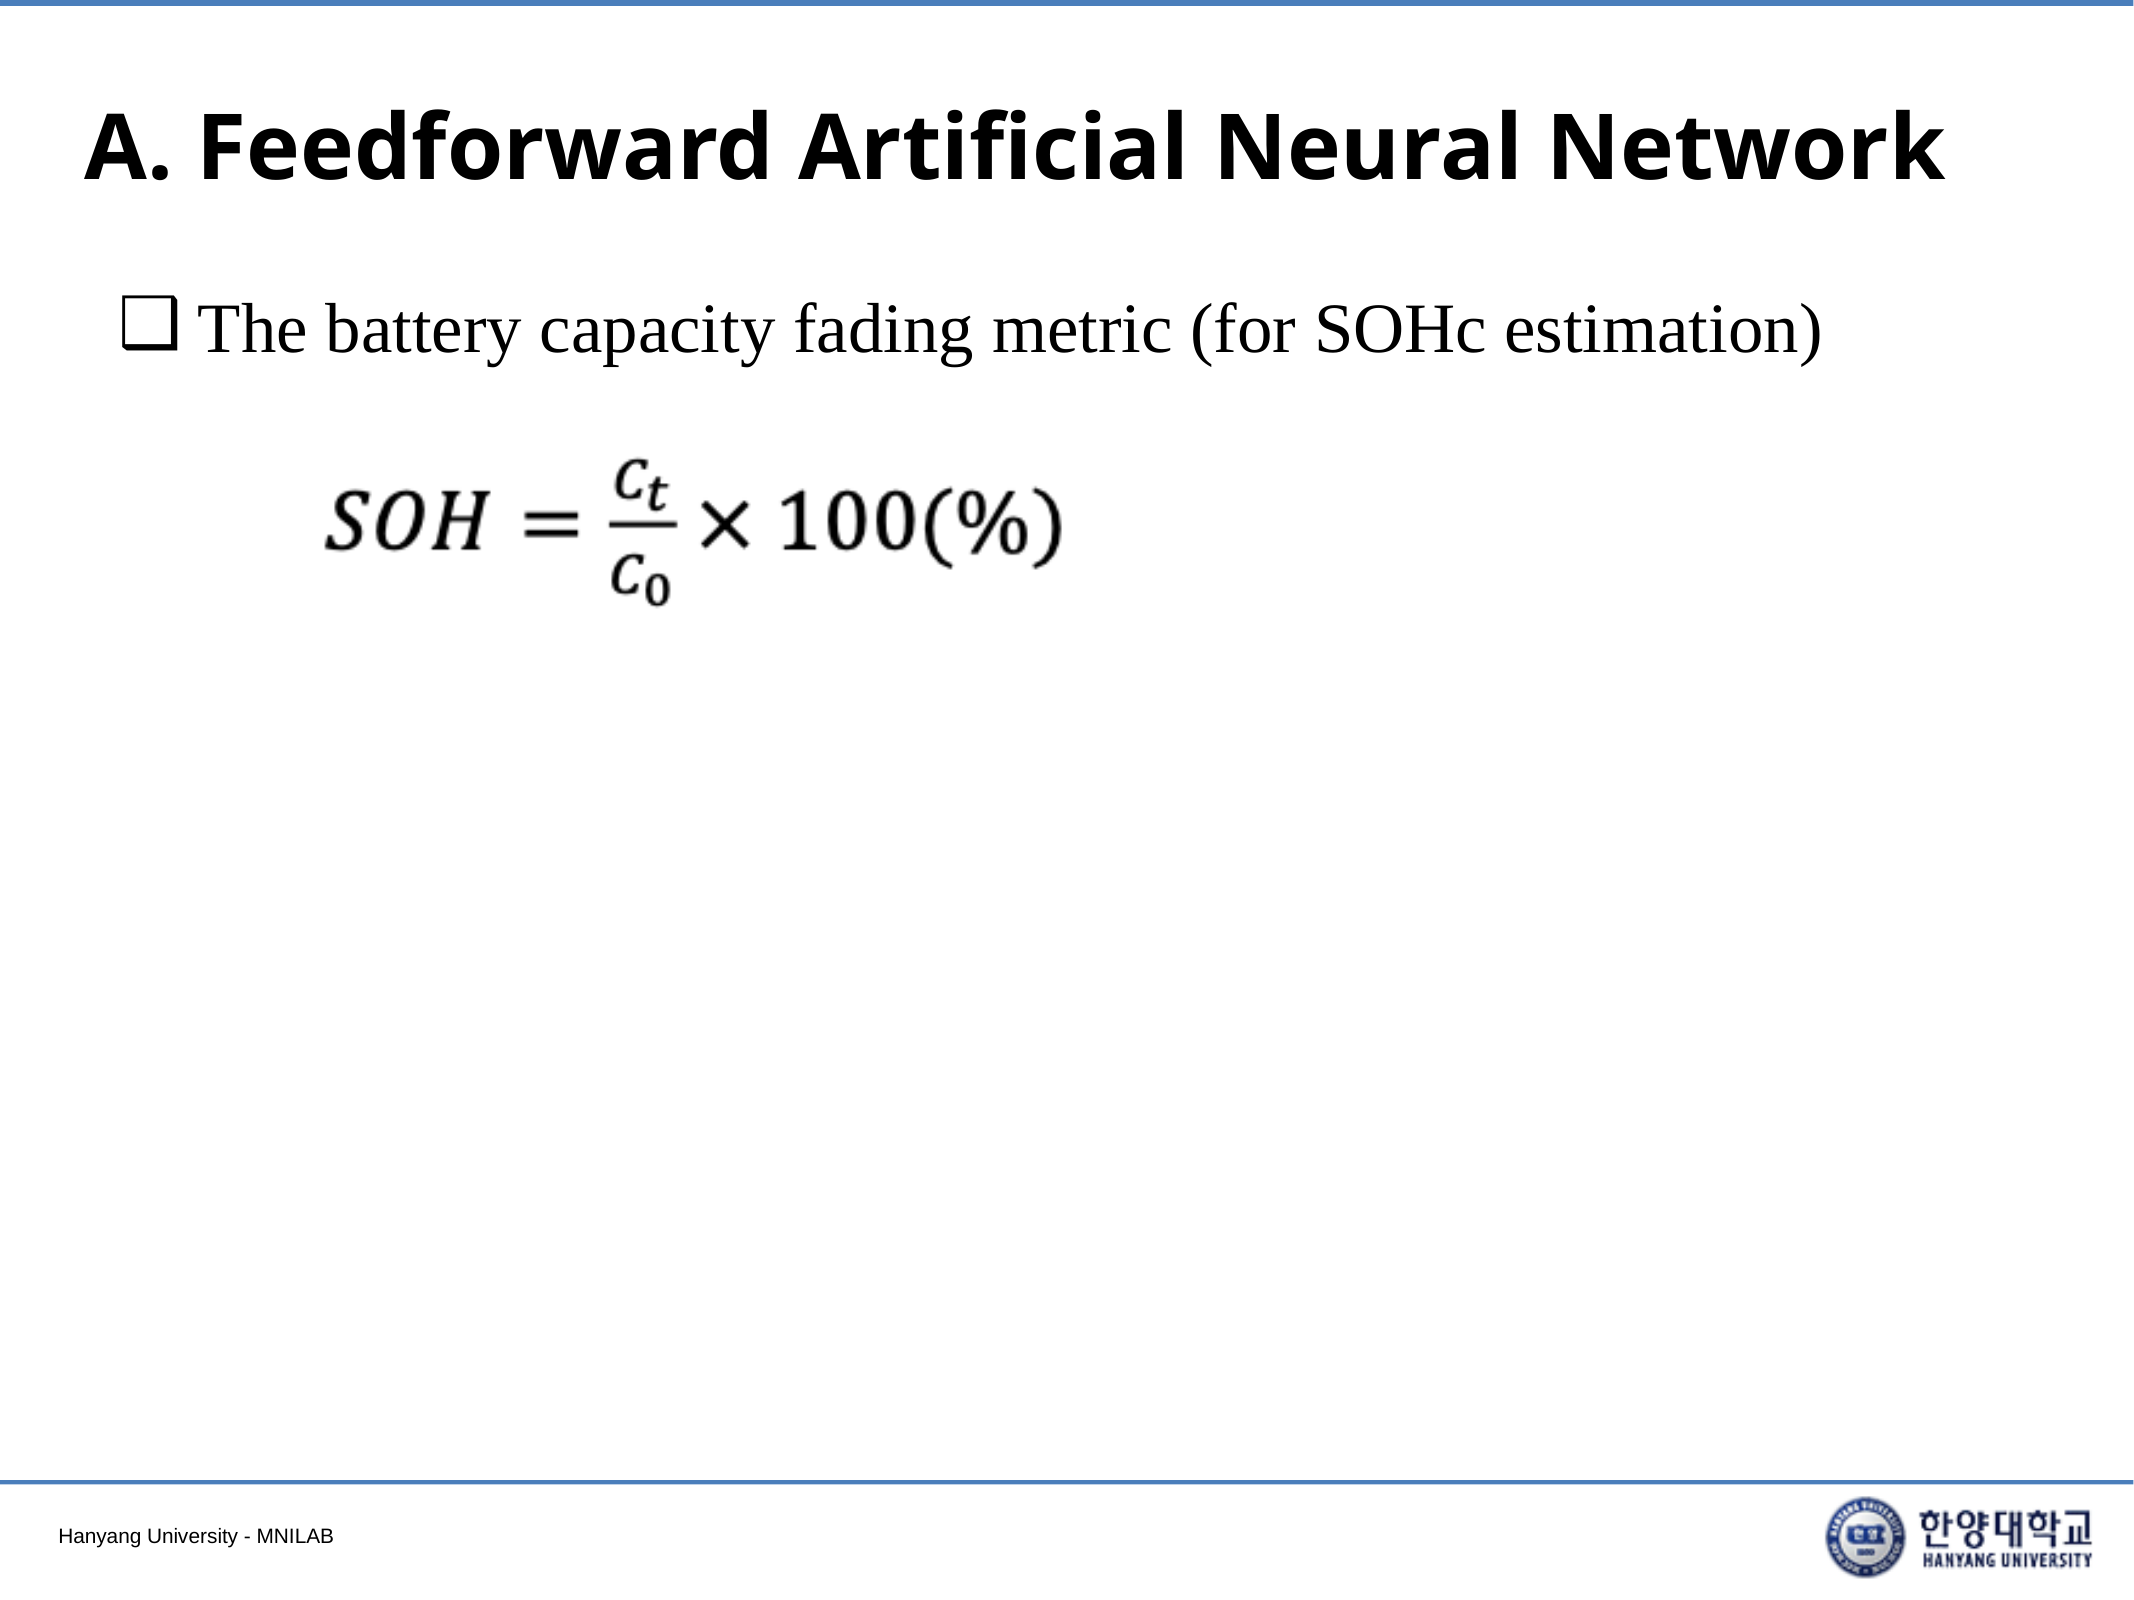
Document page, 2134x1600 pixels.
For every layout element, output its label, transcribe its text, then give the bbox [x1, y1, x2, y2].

title A. Feedforward Artificial Neural Network [75, 41, 2058, 245]
picture [248, 408, 1147, 677]
picture [1797, 1495, 2128, 1581]
list The battery capacity fading metric (for SOHc estimation) [109, 255, 2113, 1501]
